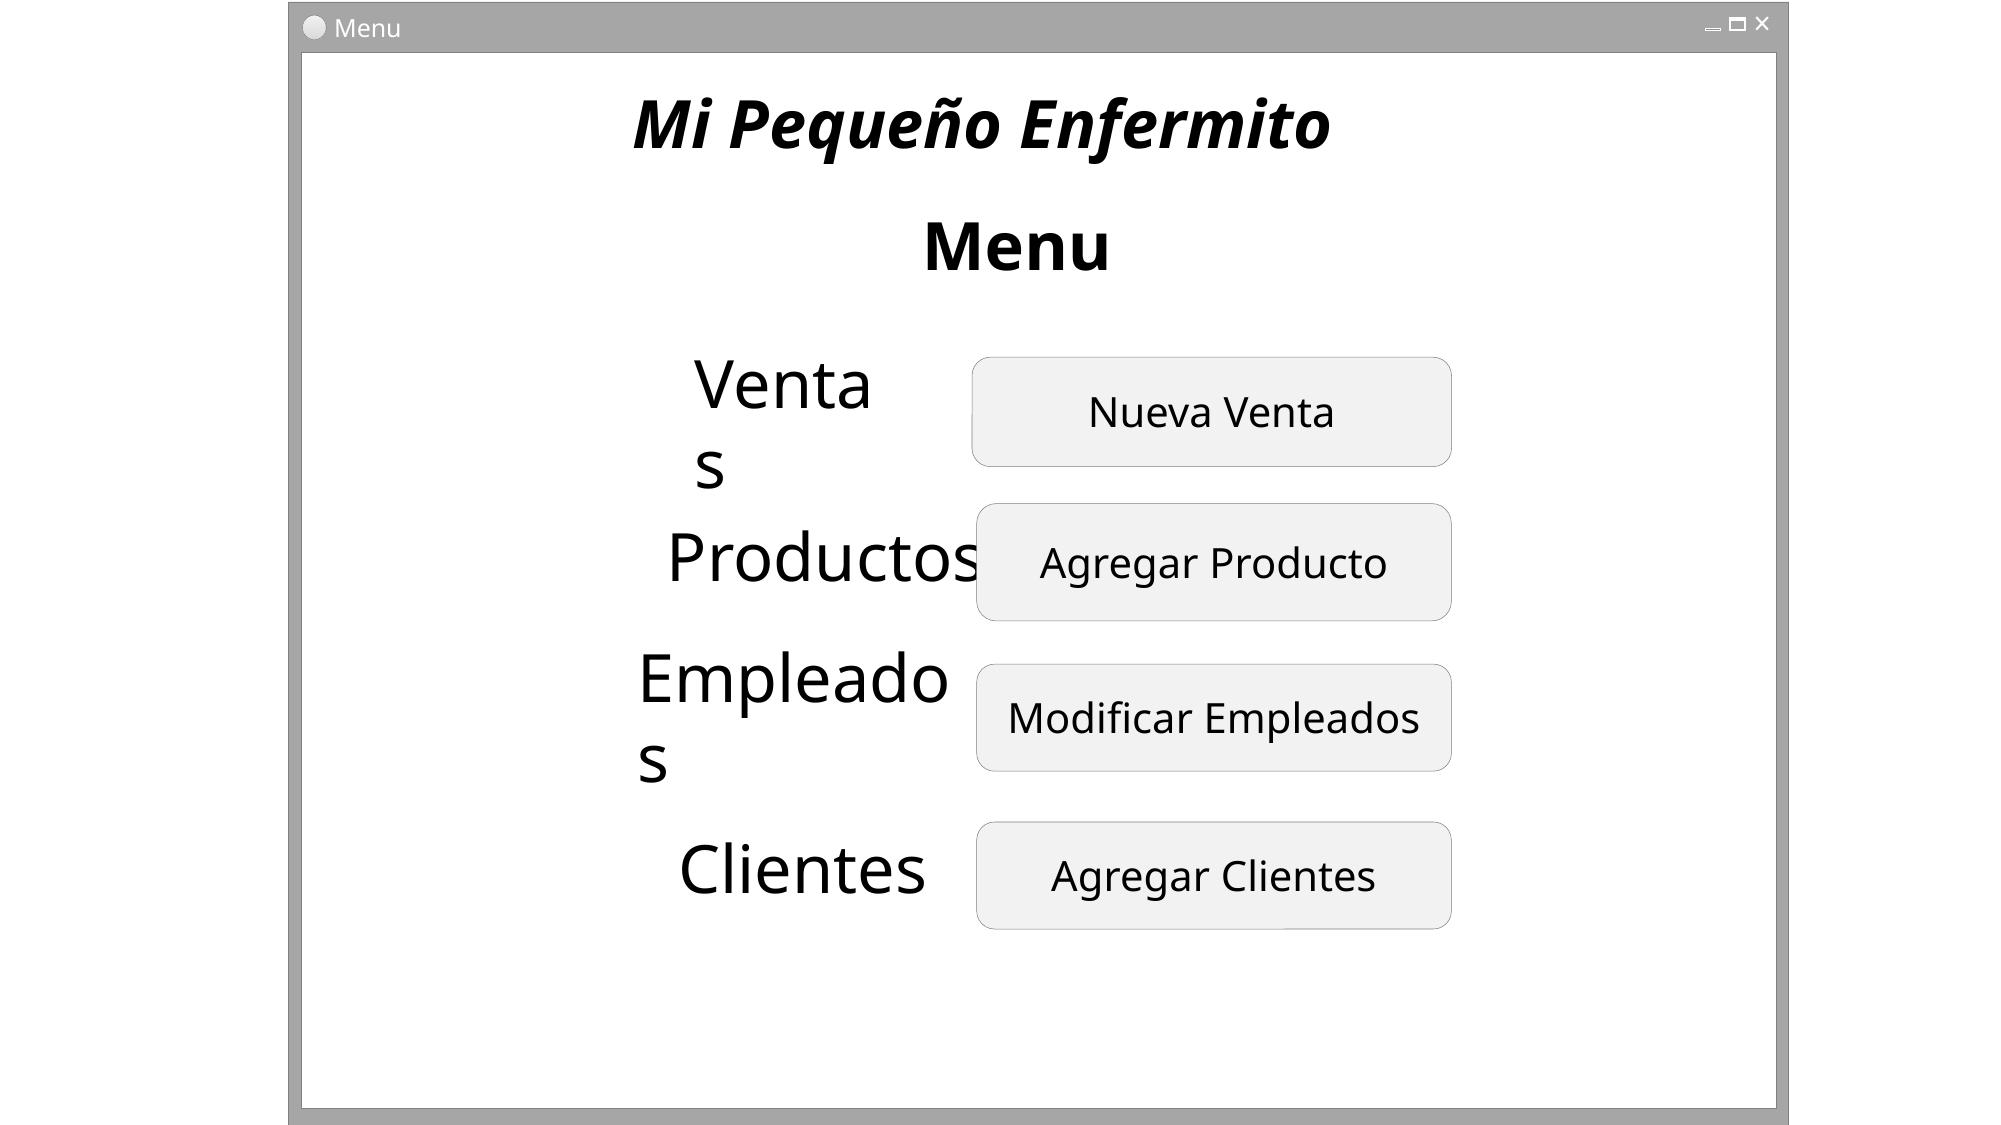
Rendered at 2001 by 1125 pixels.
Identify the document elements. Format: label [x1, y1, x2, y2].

text_box [288, 1, 1789, 1125]
